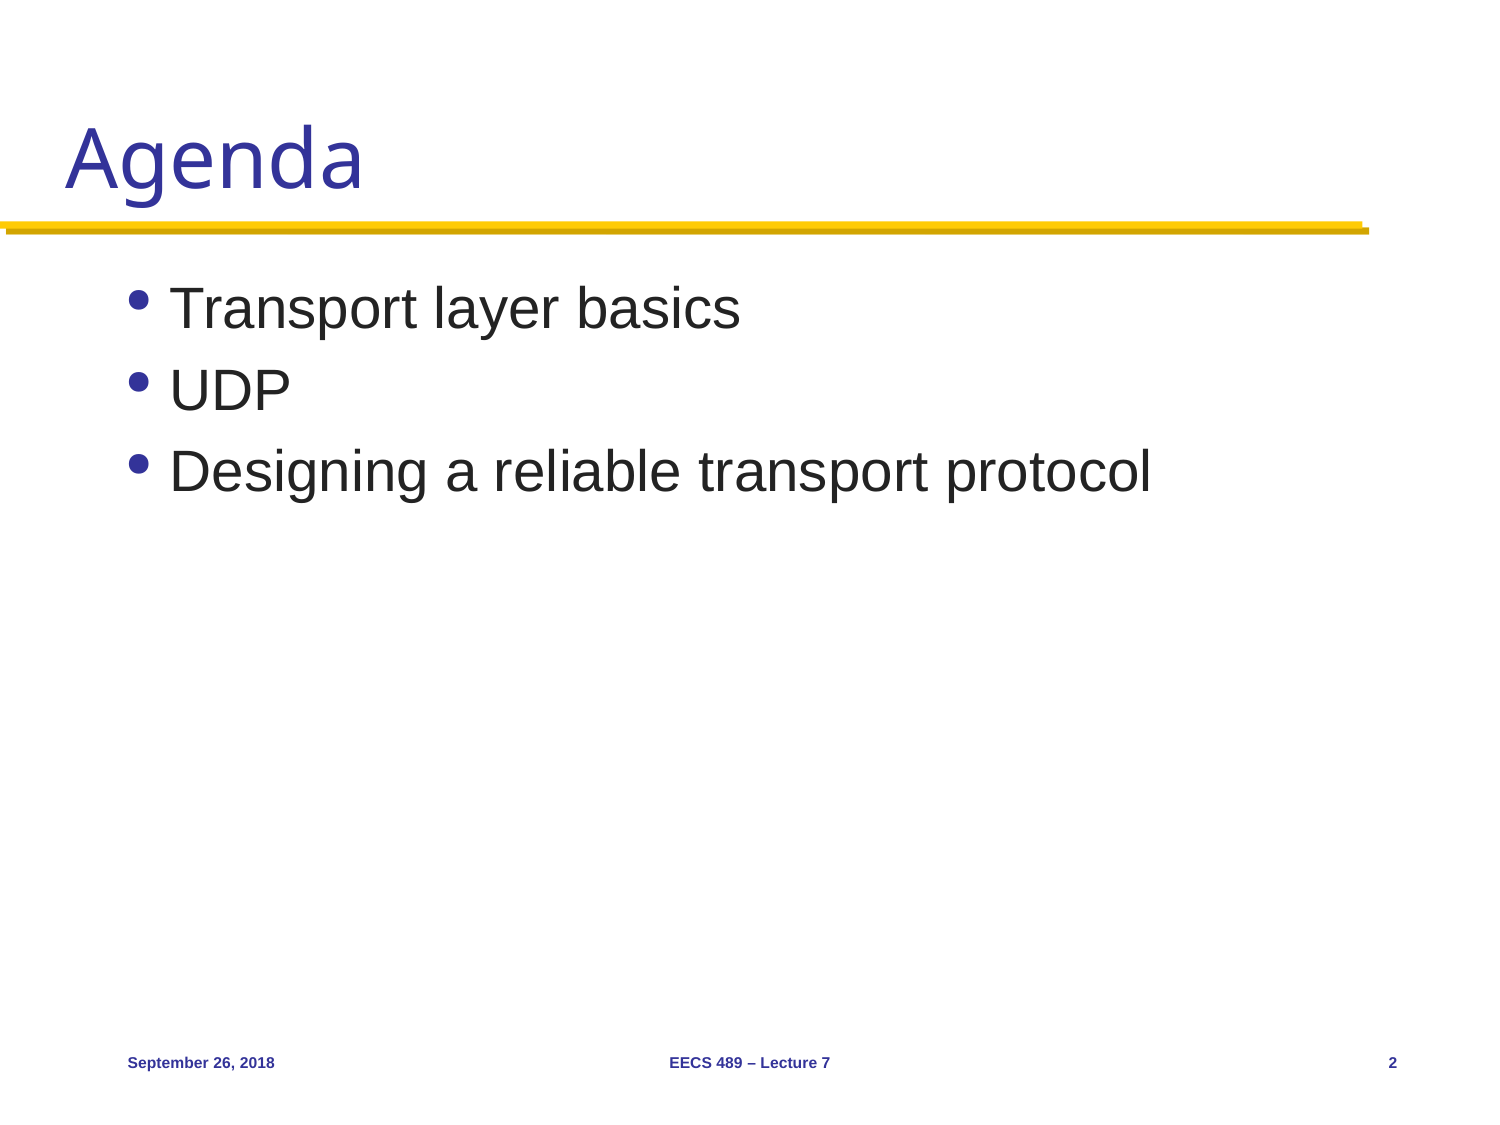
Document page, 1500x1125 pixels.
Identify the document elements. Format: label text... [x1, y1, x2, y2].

footer EECS 489 – Lecture 7 [512, 1024, 988, 1101]
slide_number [112, 1024, 426, 1101]
list Transport layer basics UDP Designing a reliable transport protocol [112, 262, 1413, 988]
title Agenda [49, 24, 1451, 213]
slide_number 2 [1312, 1024, 1413, 1101]
